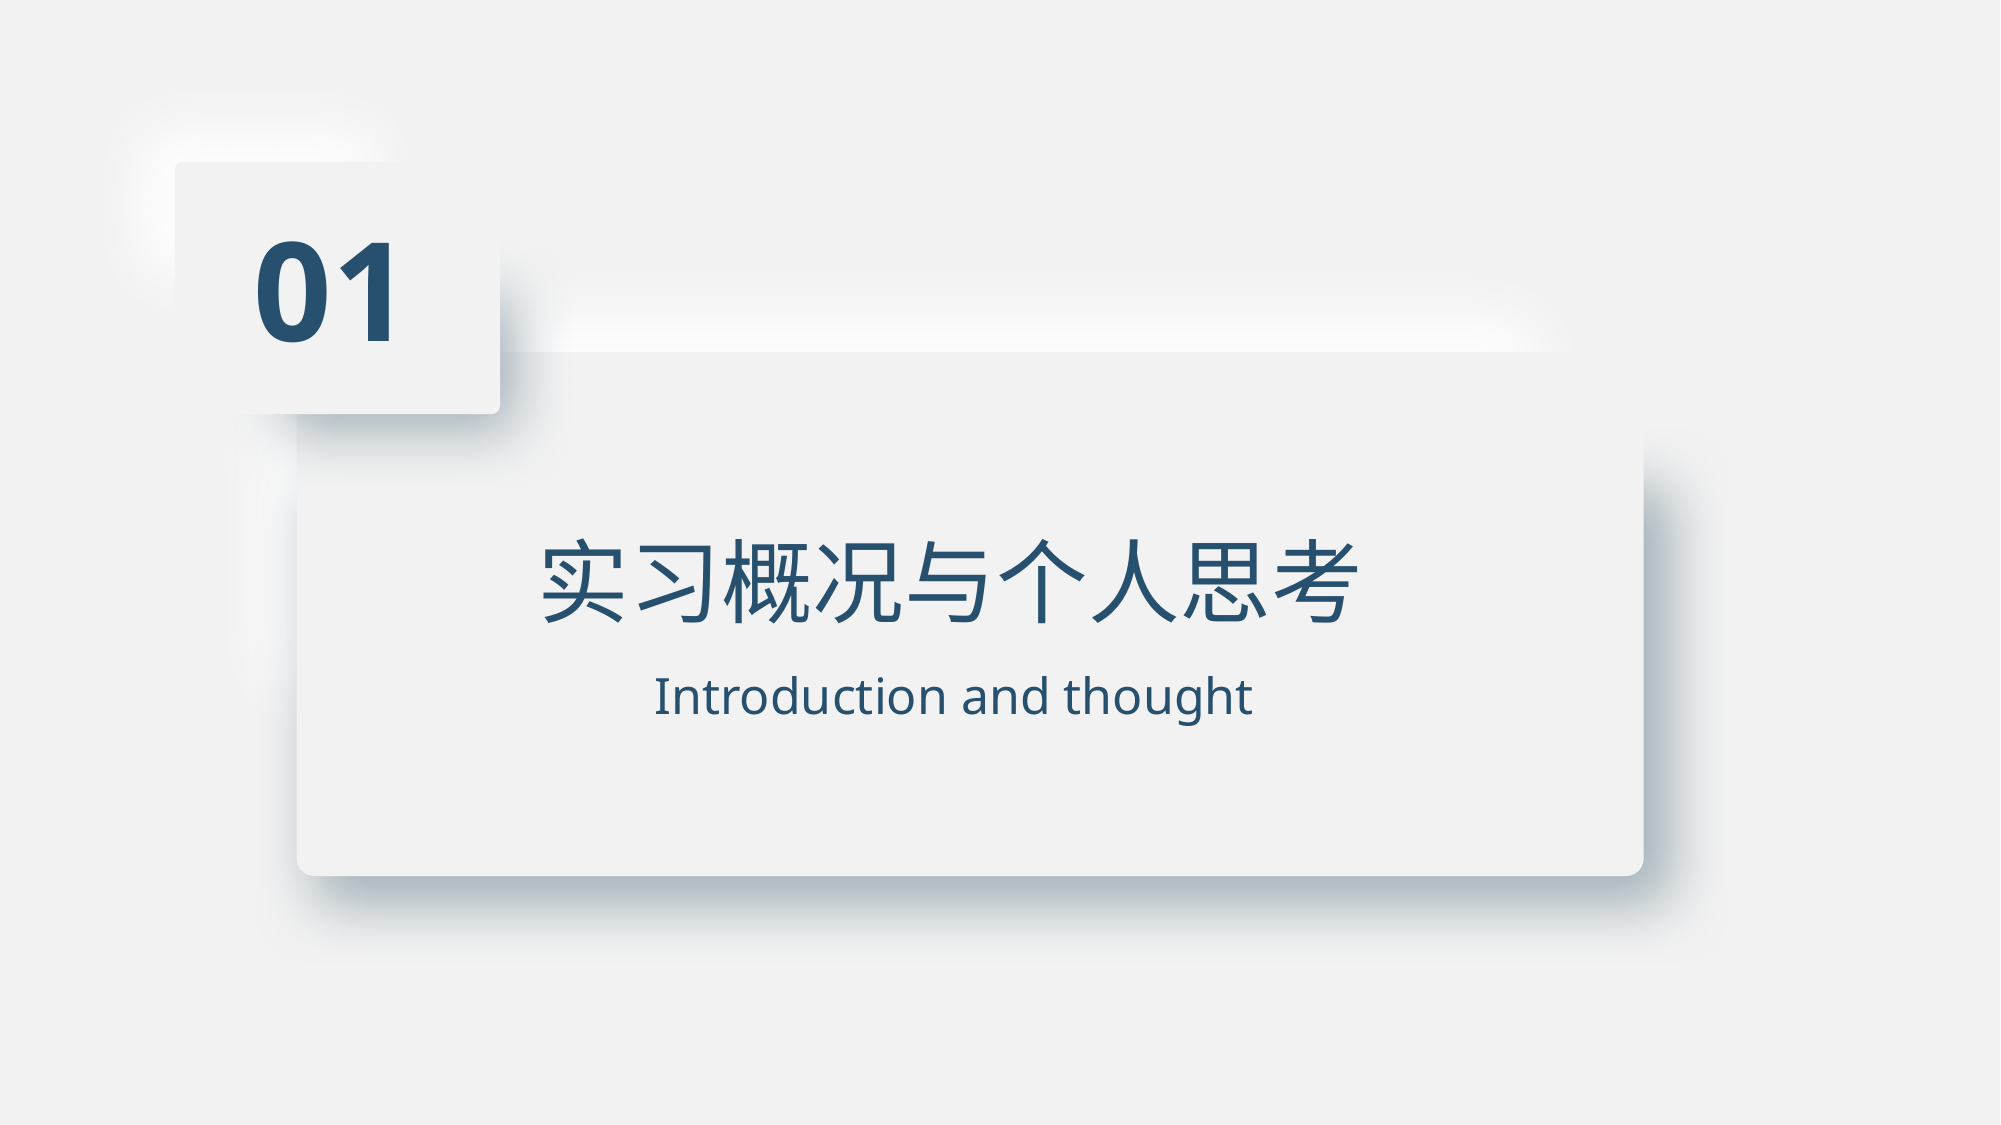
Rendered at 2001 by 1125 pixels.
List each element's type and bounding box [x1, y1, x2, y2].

text_box [204, 255, 1731, 965]
text_box [78, 68, 578, 494]
